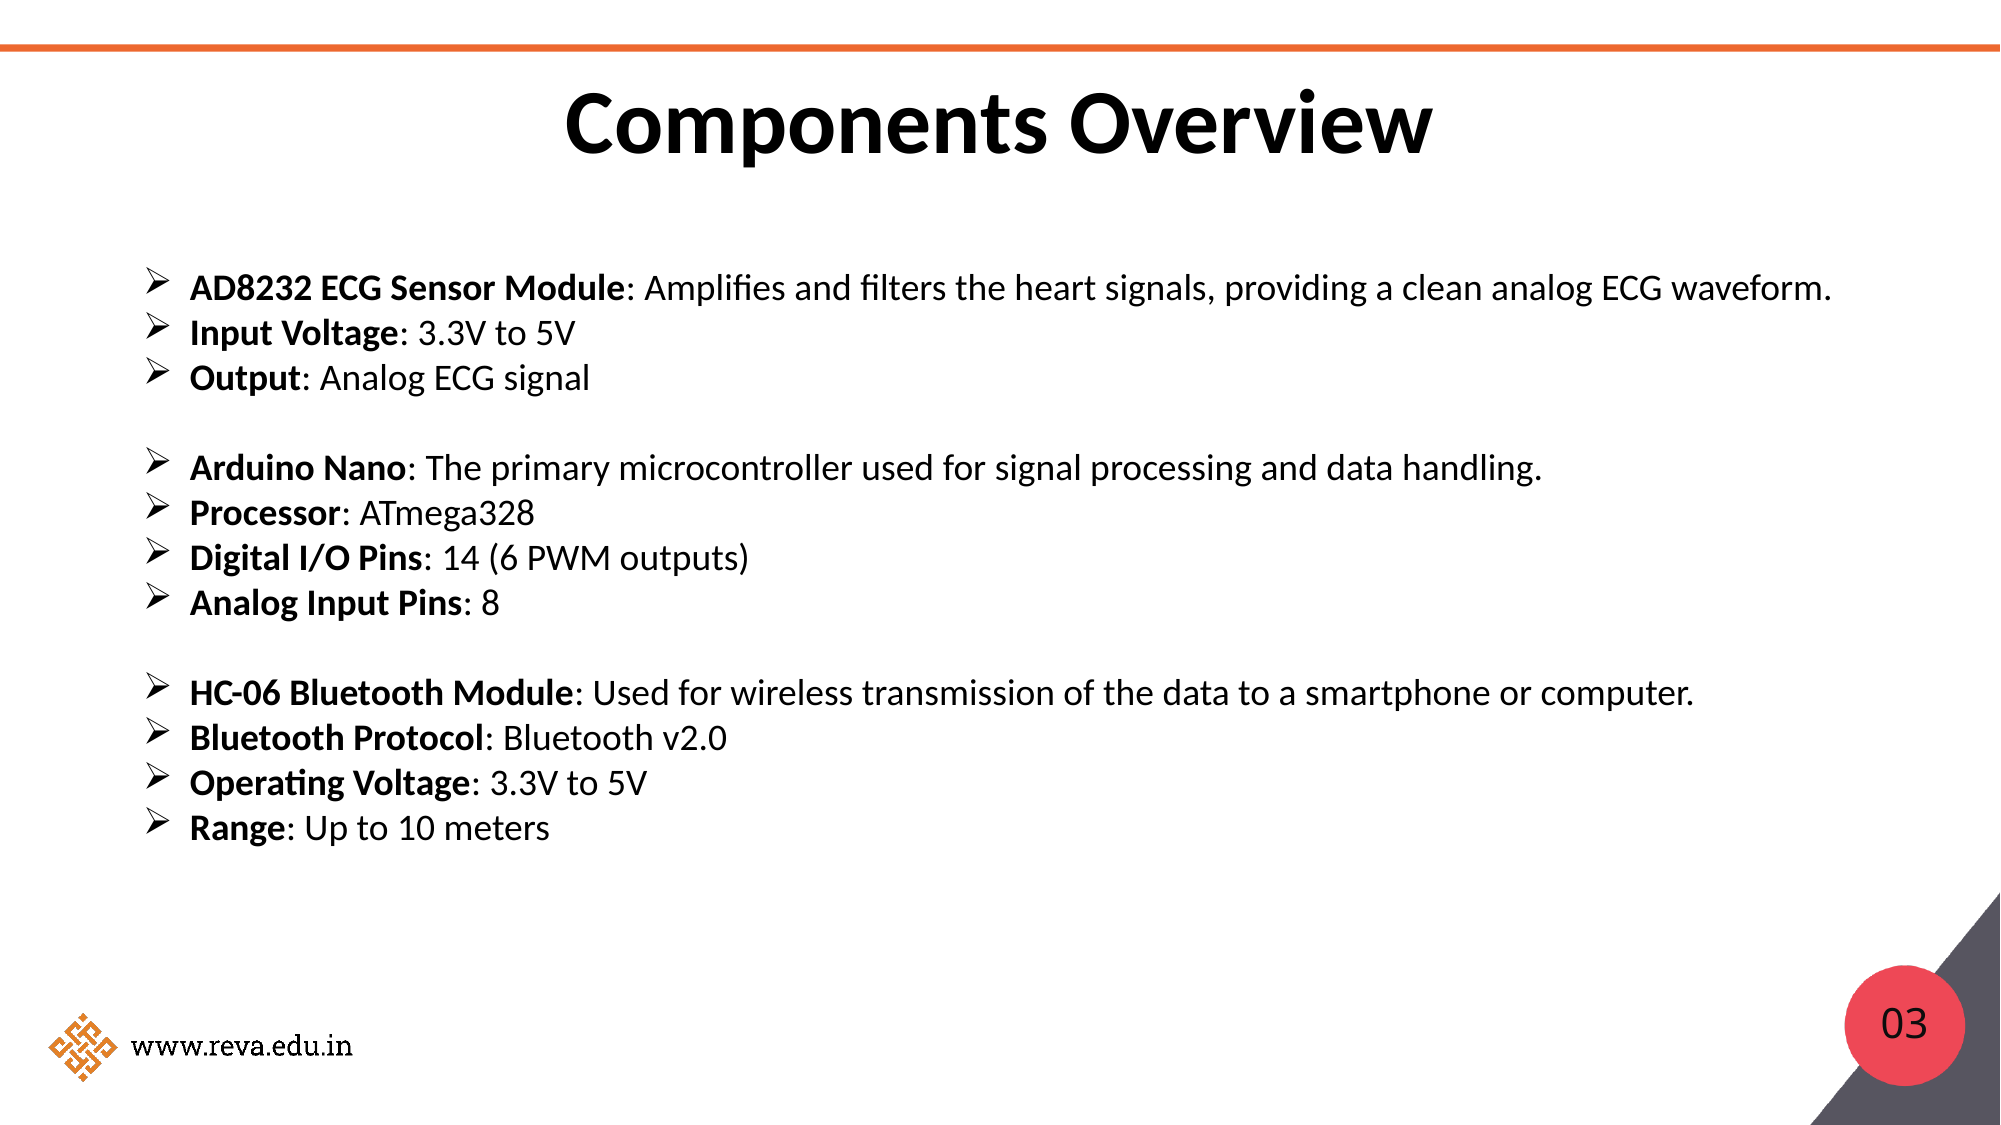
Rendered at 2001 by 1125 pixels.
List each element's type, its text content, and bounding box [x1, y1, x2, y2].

picture [1801, 882, 2000, 1125]
title Components Overview [483, 65, 1518, 255]
text_box 03 [1865, 989, 1944, 1054]
picture [31, 1003, 366, 1092]
text_box AD8232 ECG Sensor Module: Amplifies and filters the heart signals, providing a clean analog ECG waveform. Input Voltage: 3.3V to 5V Output: Analog ECG signal Arduino Nano: The primary microcontroller used for signal processing and data handling. Processor: ATmega328 Digital I/O Pins: 14 (6 PWM outputs) Analog Input Pins: 8 HC-06 Bluetooth Module: Used for wireless transmission of the data to a smartphone or computer. Bluetooth Protocol: Bluetooth v2.0 Operating Voltage: 3.3V to 5V Range: Up to 10 meters [128, 255, 1872, 901]
